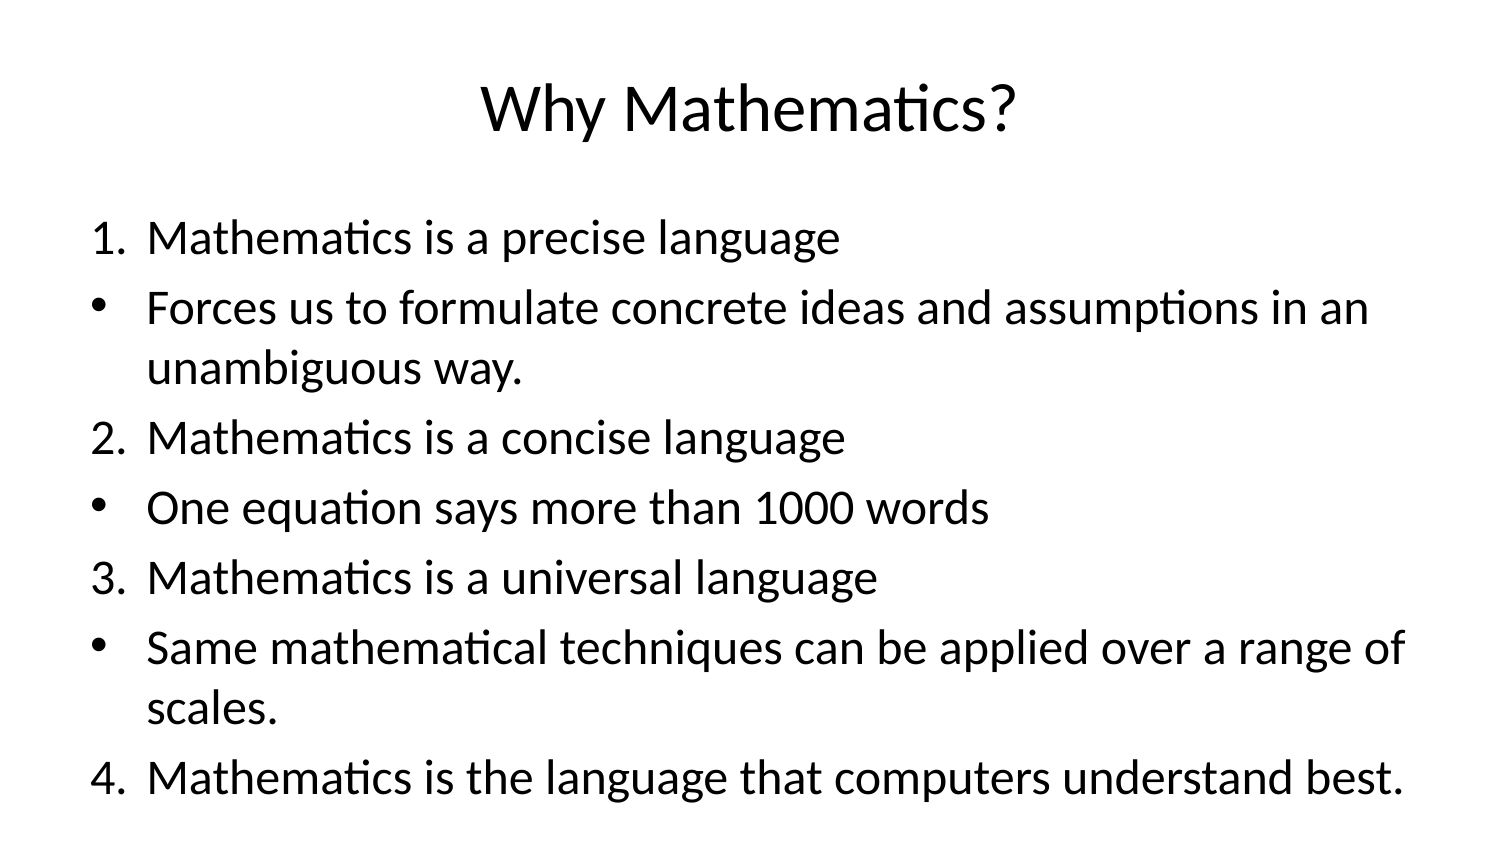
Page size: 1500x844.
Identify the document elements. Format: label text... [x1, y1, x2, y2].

title Why Mathematics? [75, 33, 1425, 175]
list Mathematics is a precise language Forces us to formulate concrete ideas and assumptions in an unambiguous way. Mathematics is a concise language One equation says more than 1000 words Mathematics is a universal language Same mathematical techniques can be applied over a range of scales. Mathematics is the language that computers understand best. [75, 196, 1425, 754]
